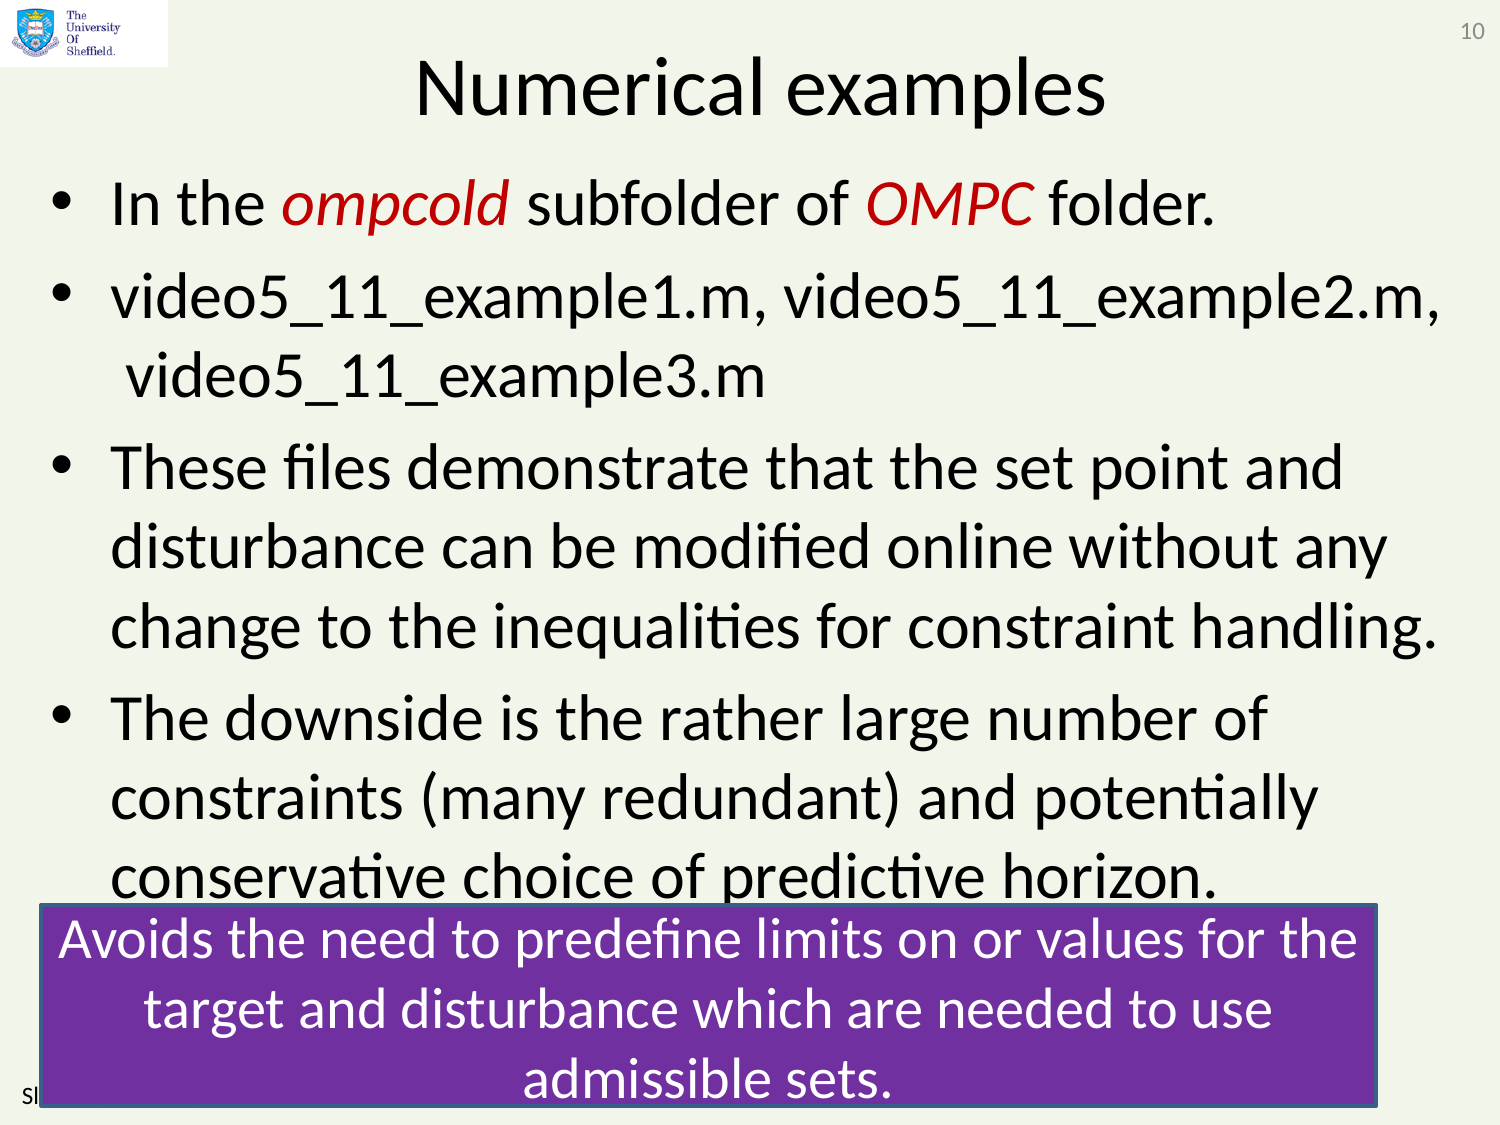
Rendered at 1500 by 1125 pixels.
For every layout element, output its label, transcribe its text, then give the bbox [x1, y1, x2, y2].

footer Slides by Anthony Rossiter [0, 1065, 317, 1125]
title Numerical examples [105, 23, 1418, 141]
text_box Avoids the need to predefine limits on or values for the target and disturbance which are needed to use admissible sets. [39, 903, 1378, 1108]
picture [0, 0, 168, 67]
list In the ompcold subfolder of OMPC folder. video5_11_example1.m, video5_11_example2.m, video5_11_example3.m These files demonstrate that the set point and disturbance can be modified online without any change to the inequalities for constraint handling. The downside is the rather large number of constraints (many redundant) and potentially conservative choice of predictive horizon. [35, 152, 1465, 929]
slide_number 10 [1335, 0, 1500, 60]
